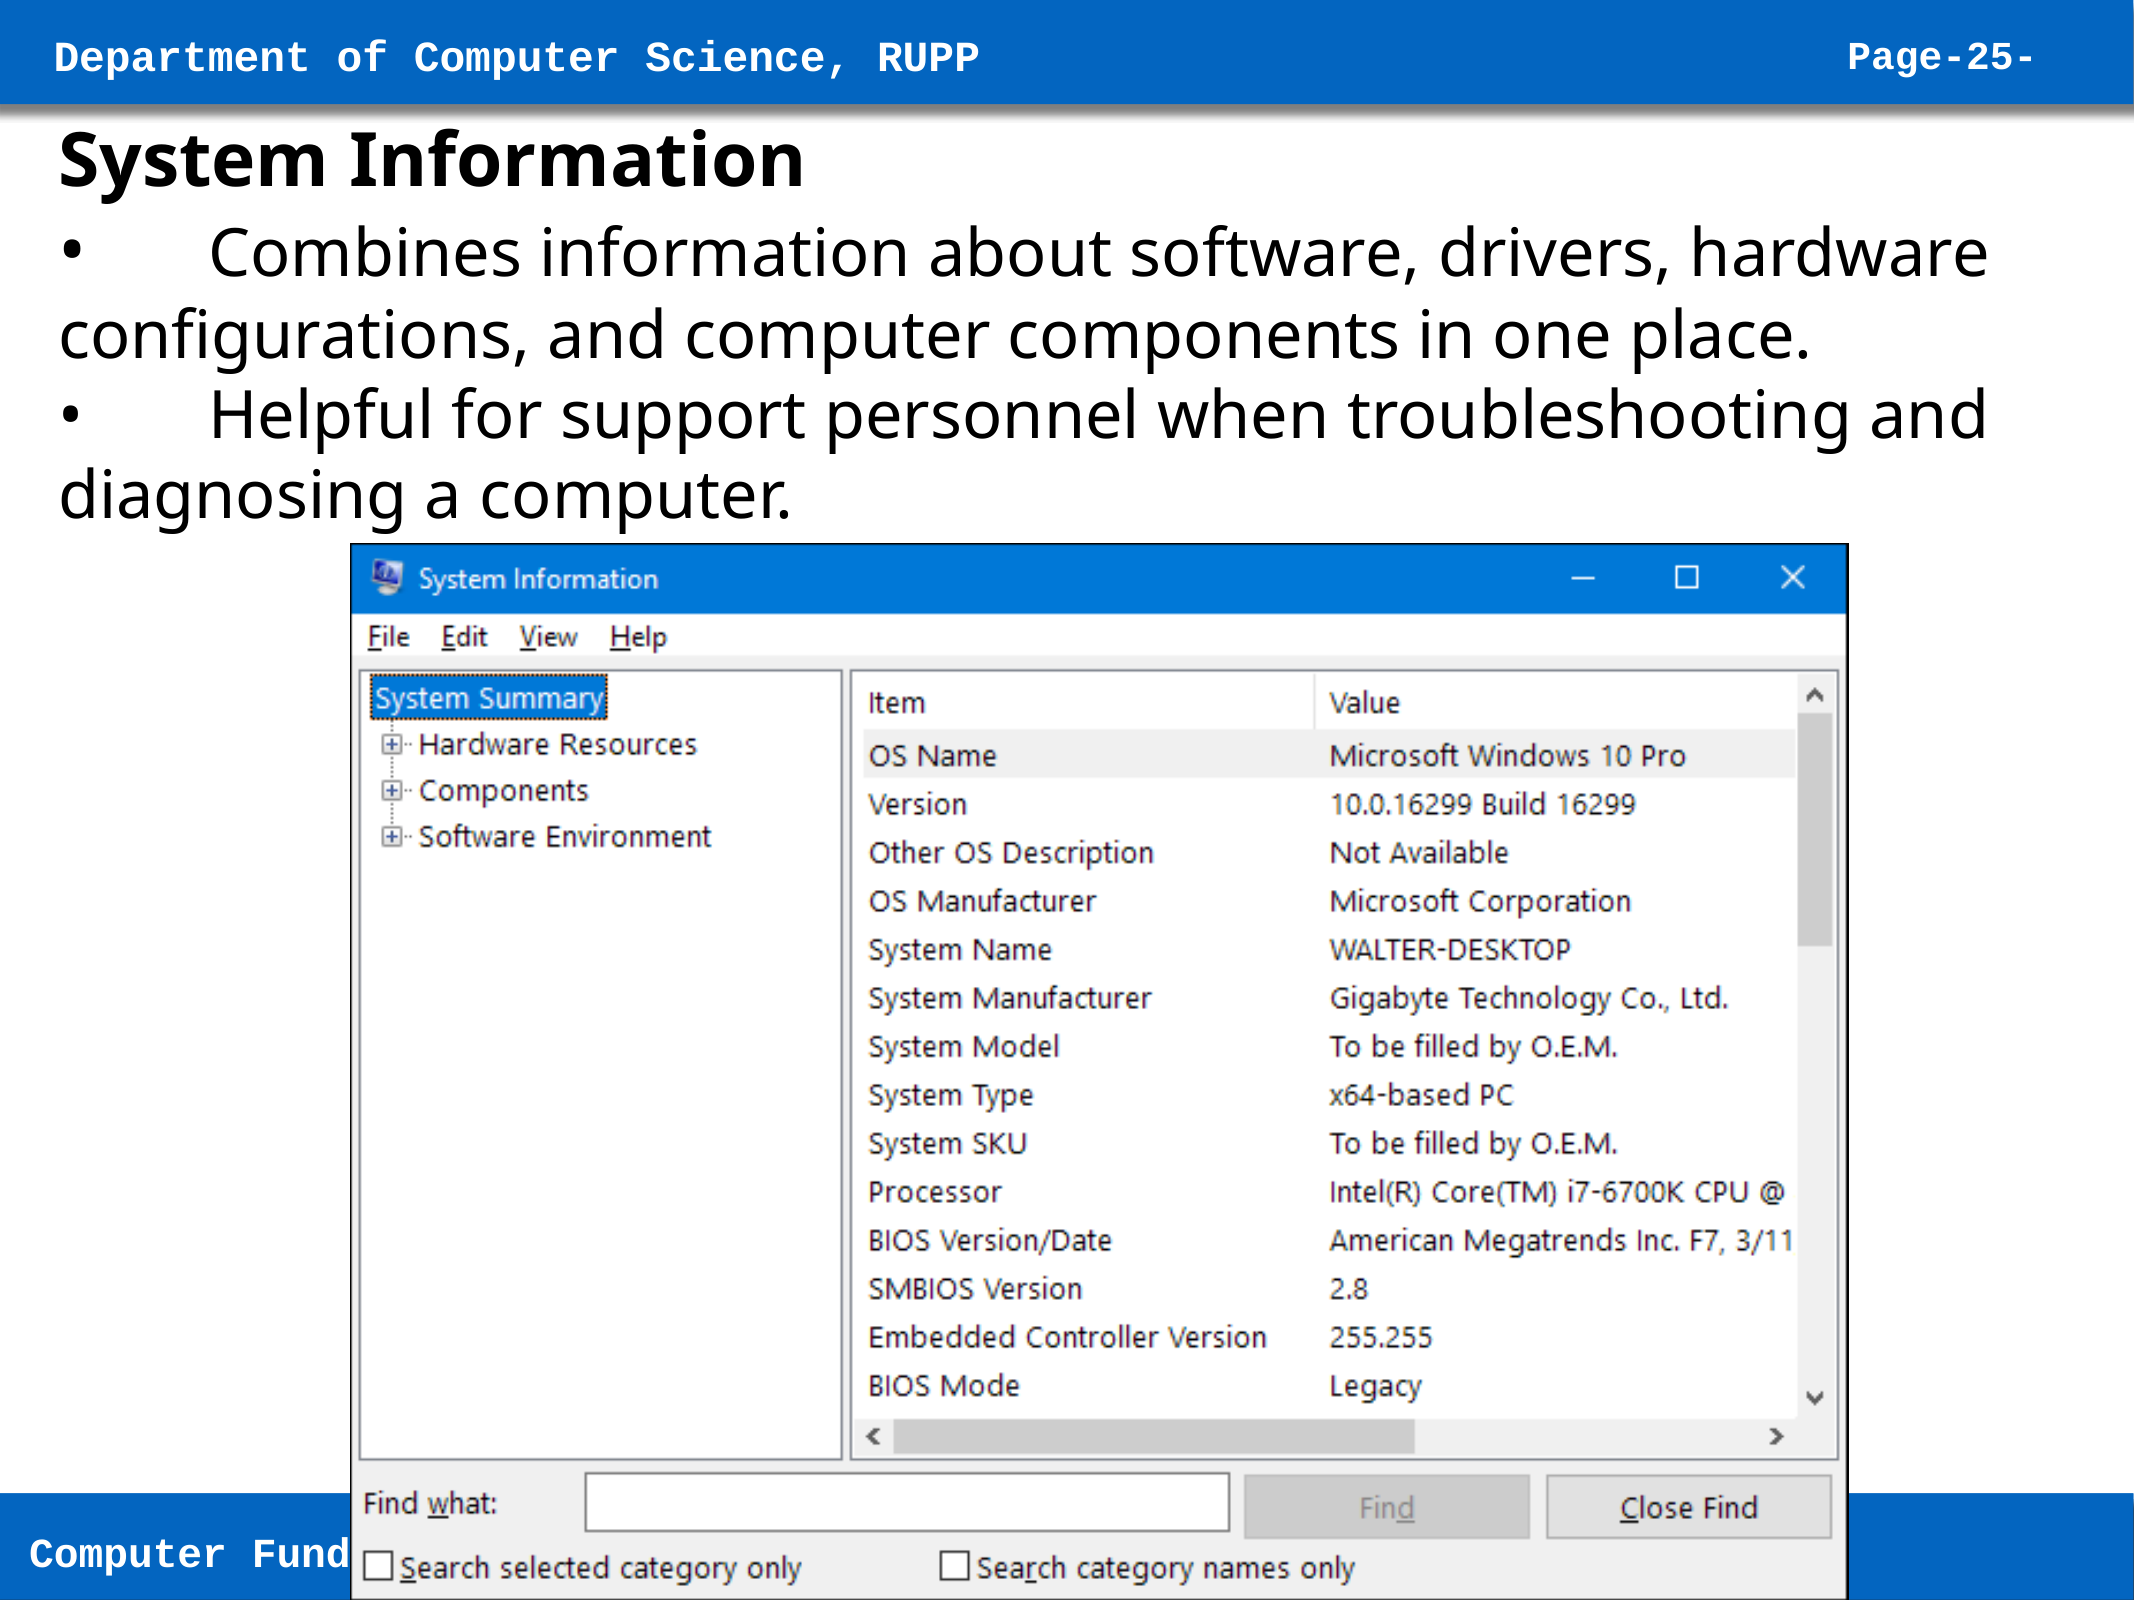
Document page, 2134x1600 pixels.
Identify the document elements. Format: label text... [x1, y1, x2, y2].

picture [350, 543, 1850, 1600]
text_box System Information • Combines information about software, drivers, hardware configurations, and computer components in one place. • Helpful for support personnel when troubleshooting and diagnosing a computer. [43, 104, 2094, 540]
